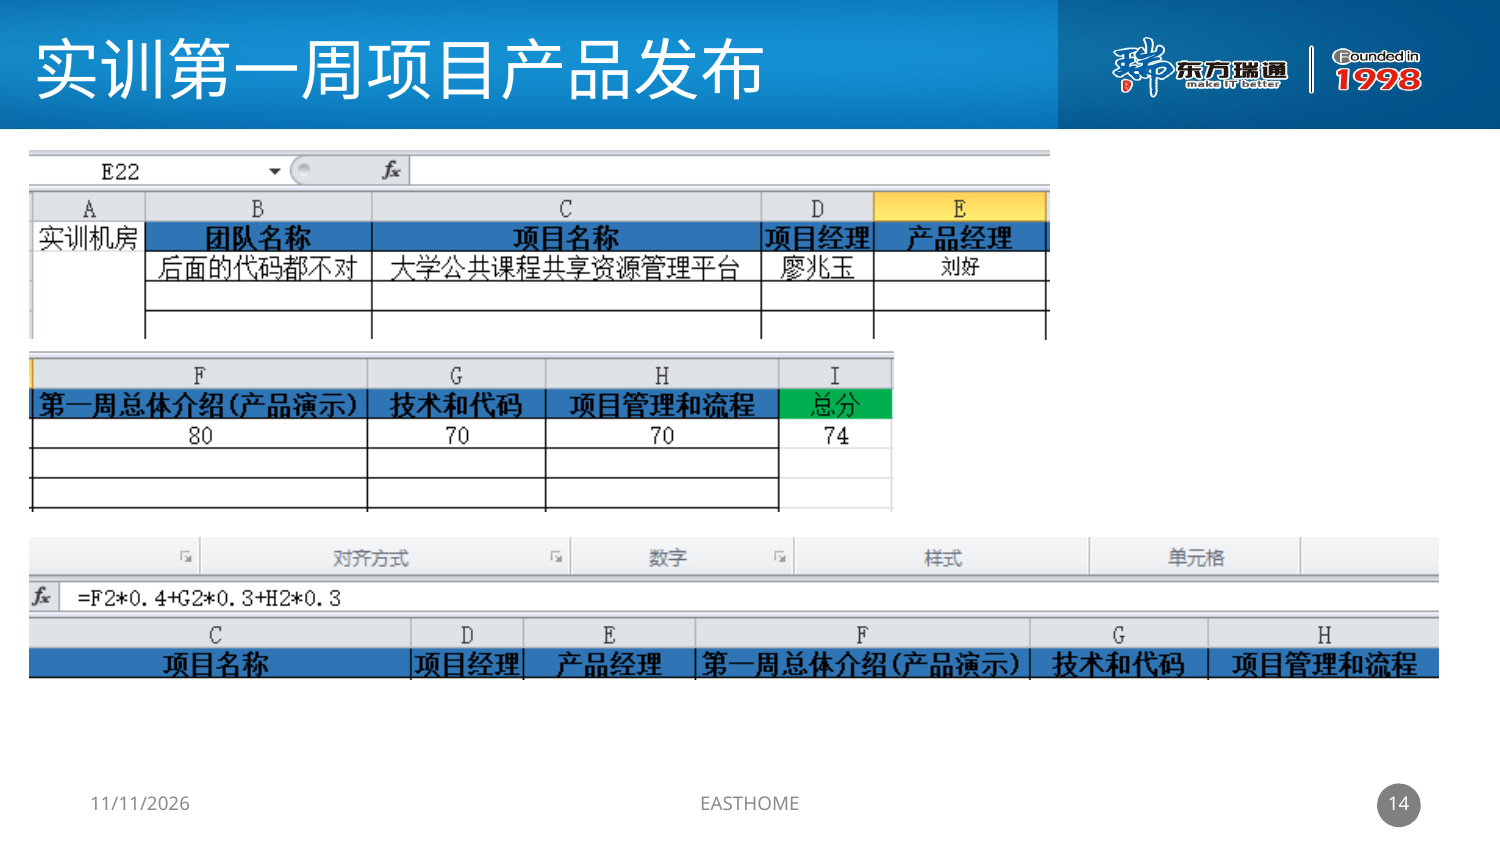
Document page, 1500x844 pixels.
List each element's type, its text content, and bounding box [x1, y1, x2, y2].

footer EASTHOME [512, 782, 988, 827]
slide_number 13 [1368, 781, 1430, 827]
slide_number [75, 782, 425, 827]
picture [0, 0, 1500, 844]
text_box 实训第一周项目产品发布 [18, 20, 1369, 113]
